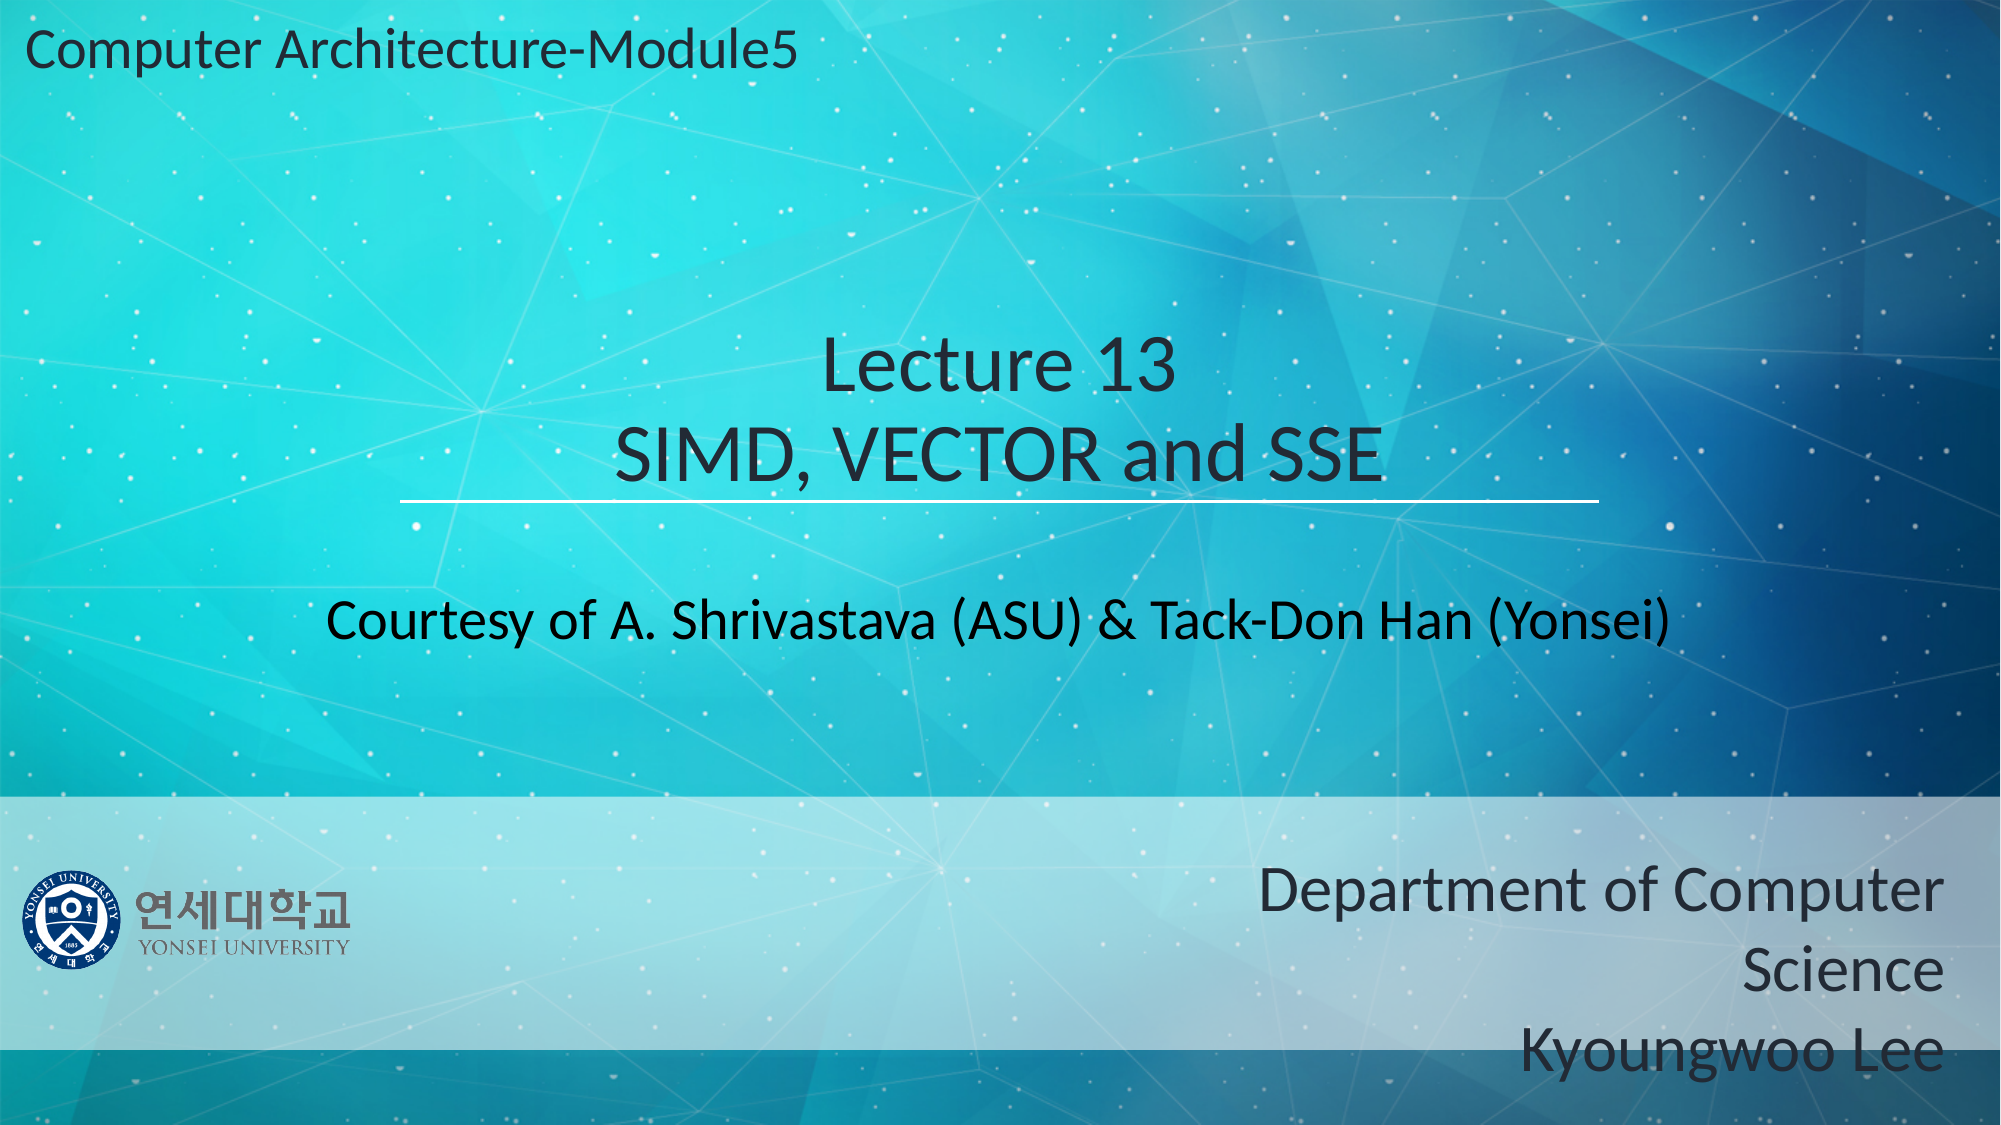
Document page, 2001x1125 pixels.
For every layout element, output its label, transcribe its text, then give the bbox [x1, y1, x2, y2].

title Lecture 13 SIMD, VECTOR and SSE Courtesy of A. Shrivastava (ASU) & Tack-Don Han (Yonsei) [302, 222, 1698, 756]
subtitle Department of Computer Science Kyoungwoo Lee [1129, 837, 1961, 1001]
picture [0, 0, 2001, 1125]
list Computer Architecture-Module5 [10, 10, 825, 90]
picture [0, 856, 369, 1001]
